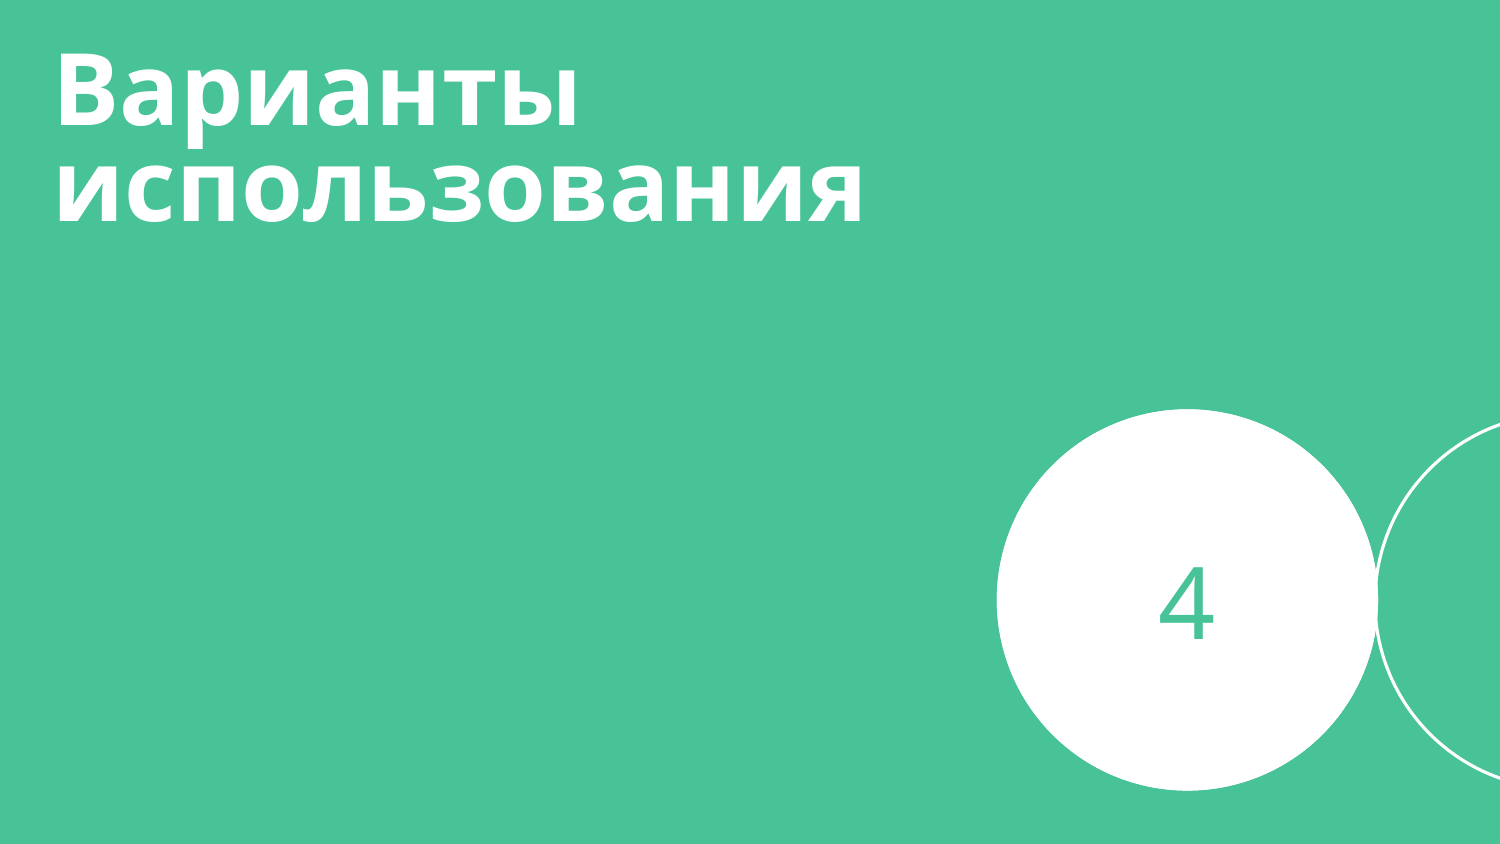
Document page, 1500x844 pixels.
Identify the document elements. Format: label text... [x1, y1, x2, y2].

text_box 4 [999, 412, 1375, 788]
text_box Варианты использования [52, 48, 1225, 455]
